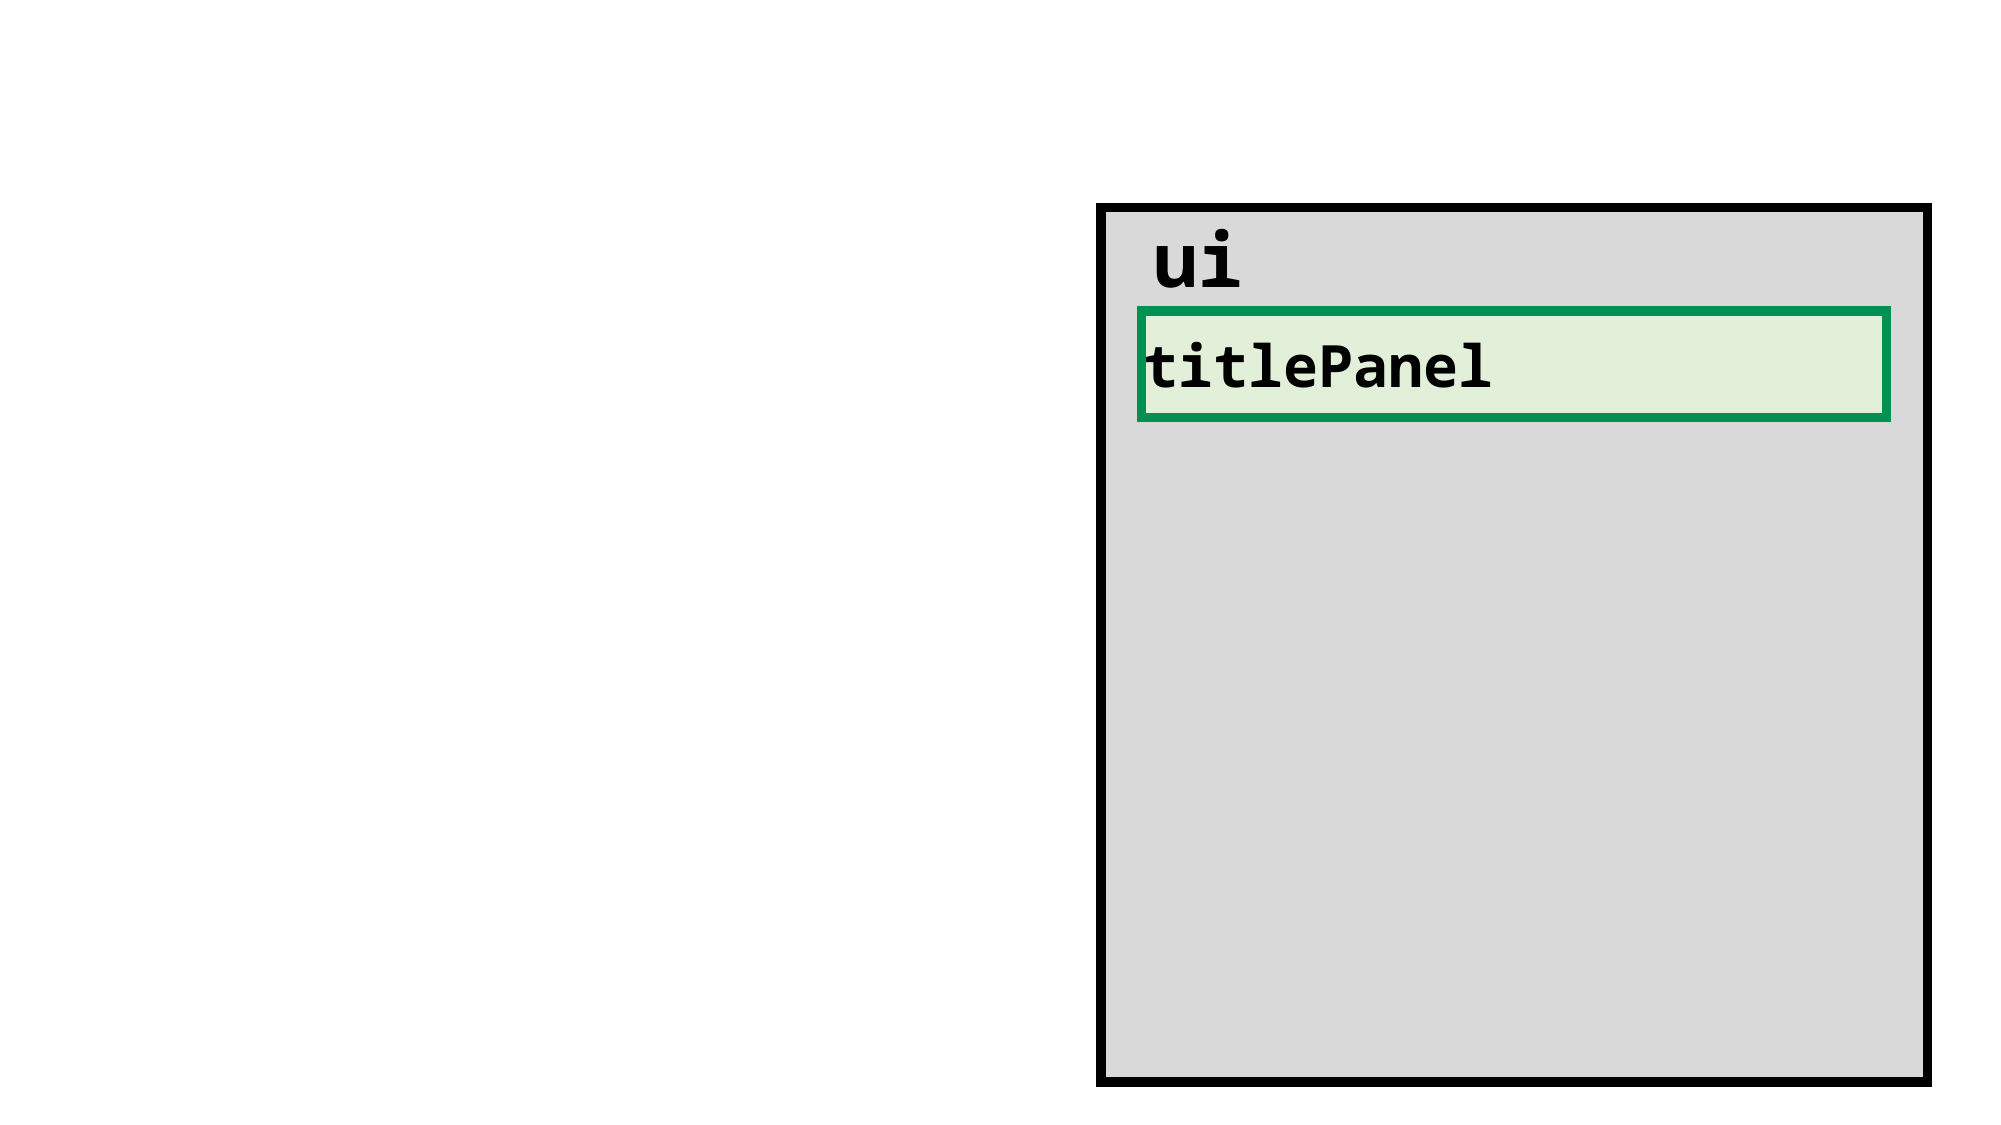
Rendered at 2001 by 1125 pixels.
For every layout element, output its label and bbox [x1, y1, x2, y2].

text_box [1100, 204, 1928, 1083]
